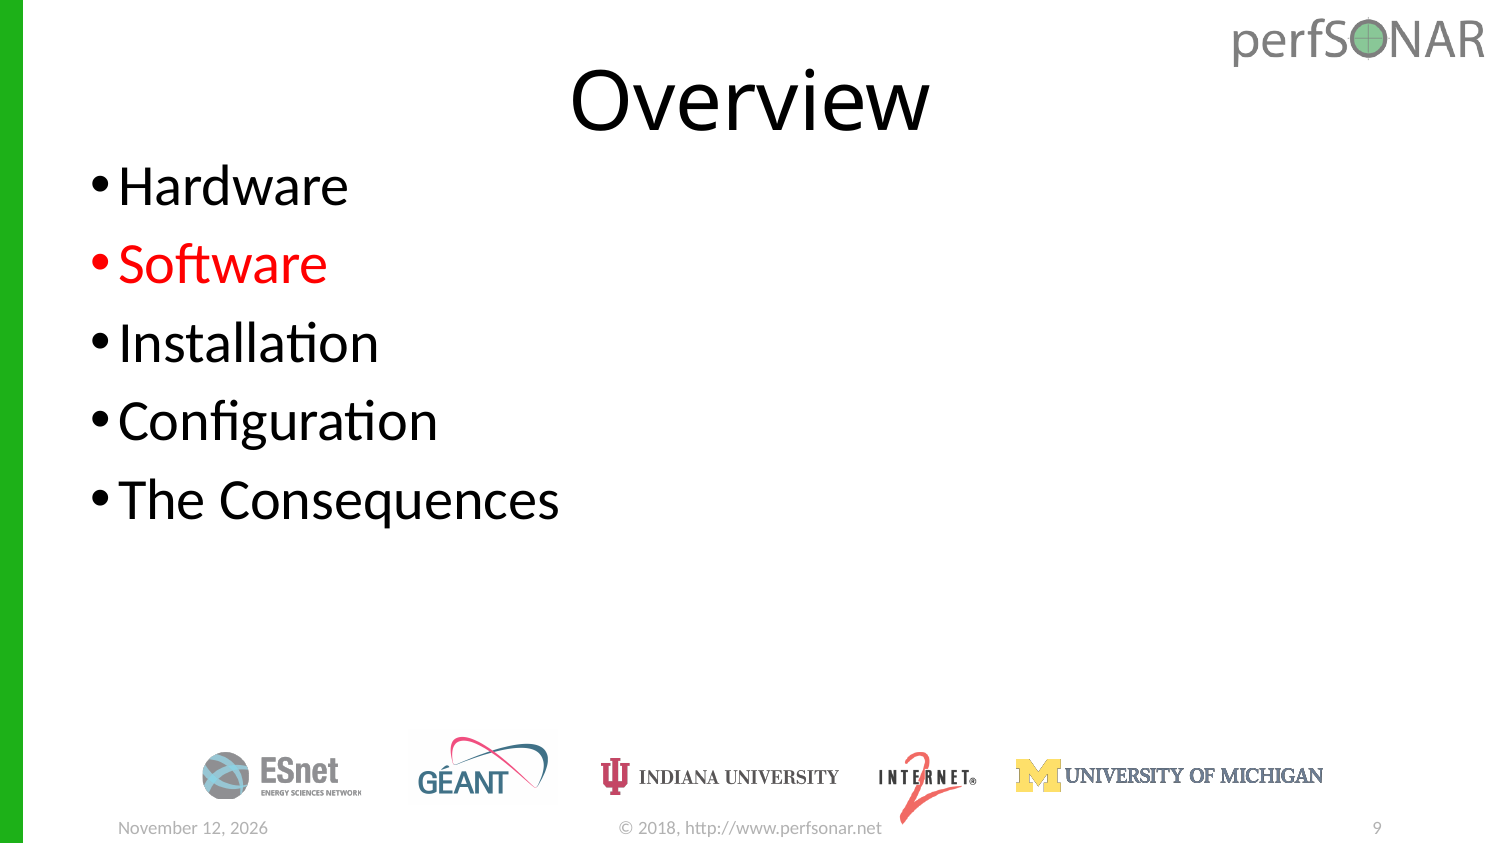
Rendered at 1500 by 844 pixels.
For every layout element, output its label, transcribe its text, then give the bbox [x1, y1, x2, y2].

slide_number 19 [876, 760, 979, 811]
slide_number 19 [601, 760, 839, 795]
list Hardware Software Installation Configuration The Consequences [75, 147, 1458, 760]
title Overview [75, 59, 1425, 148]
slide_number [103, 811, 441, 843]
slide_number 19 [408, 760, 558, 805]
picture [1016, 760, 1323, 792]
footer © 2018, http://www.perfsonar.net [496, 811, 1004, 843]
slide_number 9 [1059, 811, 1397, 843]
